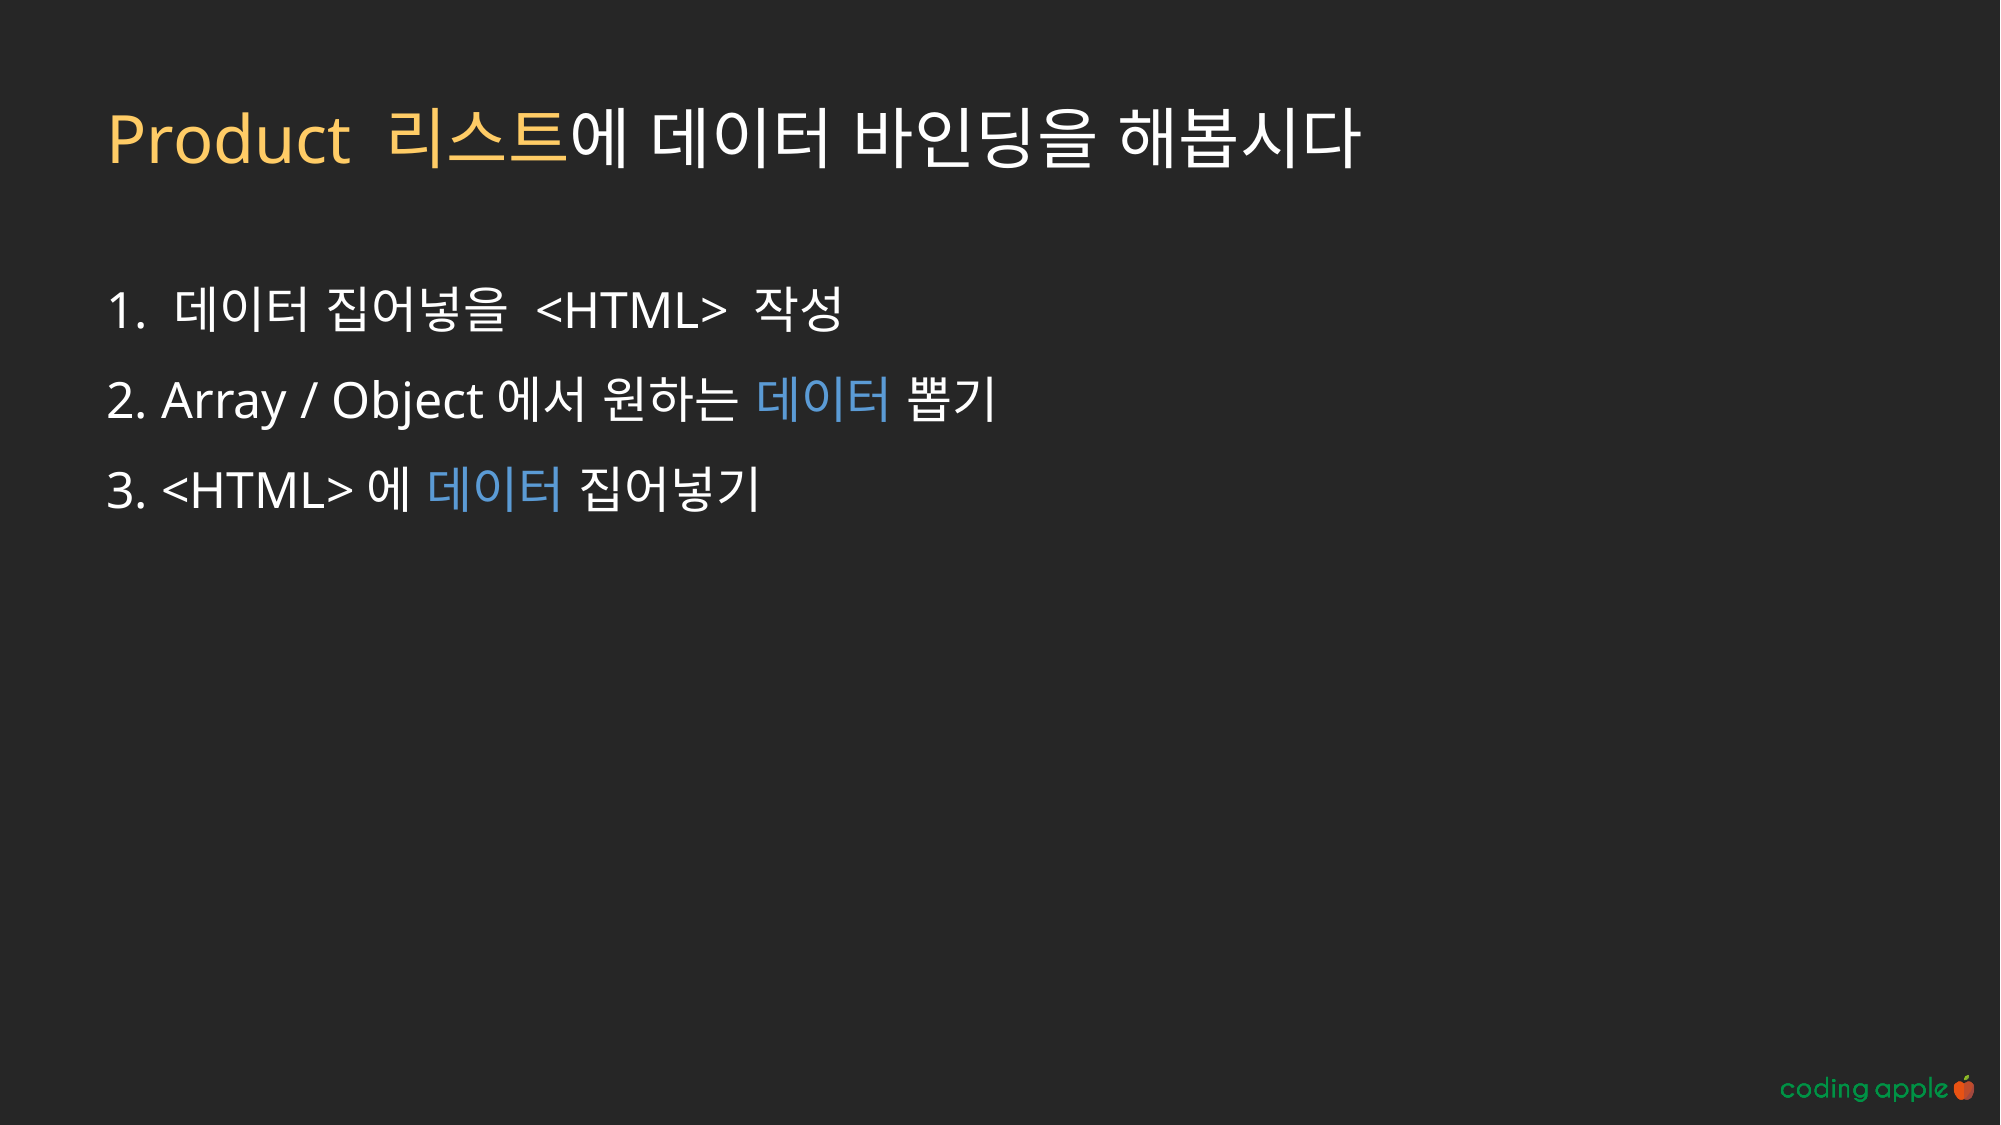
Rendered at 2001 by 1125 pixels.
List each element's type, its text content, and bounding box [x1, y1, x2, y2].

picture [1777, 1071, 1976, 1107]
title Product 리스트에 데이터 바인딩을 해봅시다 [91, 98, 1976, 222]
text_box 1. 데이터 집어넣을 <HTML> 작성 2. Array / Object에서 원하는 데이터 뽑기 3. <HTML>에 데이터 집어넣기 [91, 240, 1759, 646]
